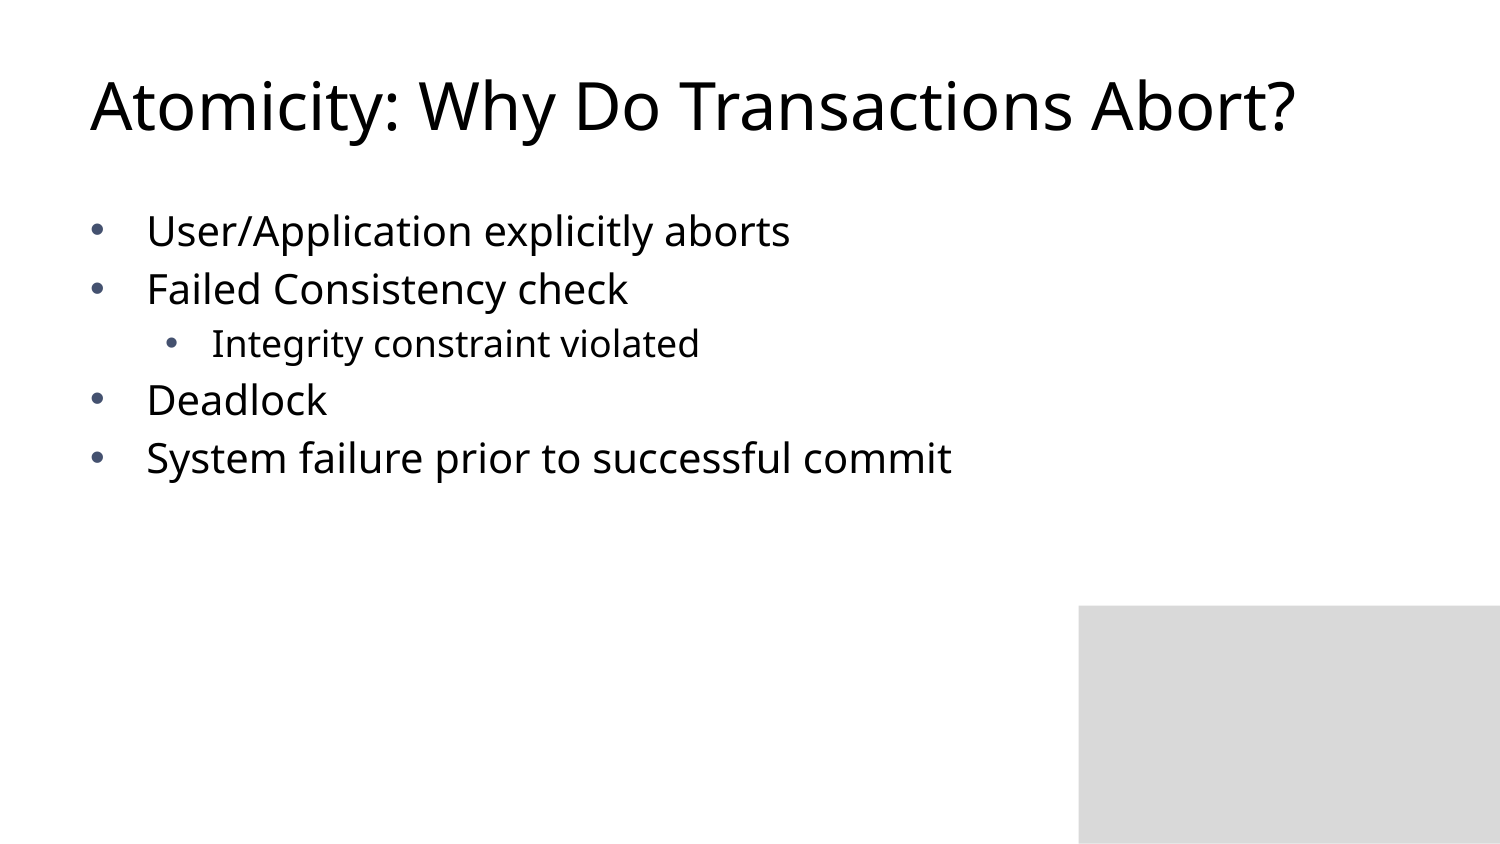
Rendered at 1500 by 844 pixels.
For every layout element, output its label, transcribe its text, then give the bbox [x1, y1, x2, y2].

title Atomicity: Why Do Transactions Abort? [75, 33, 1425, 175]
list User/Application explicitly aborts Failed Consistency check Integrity constraint violated Deadlock System failure prior to successful commit [75, 196, 1425, 754]
